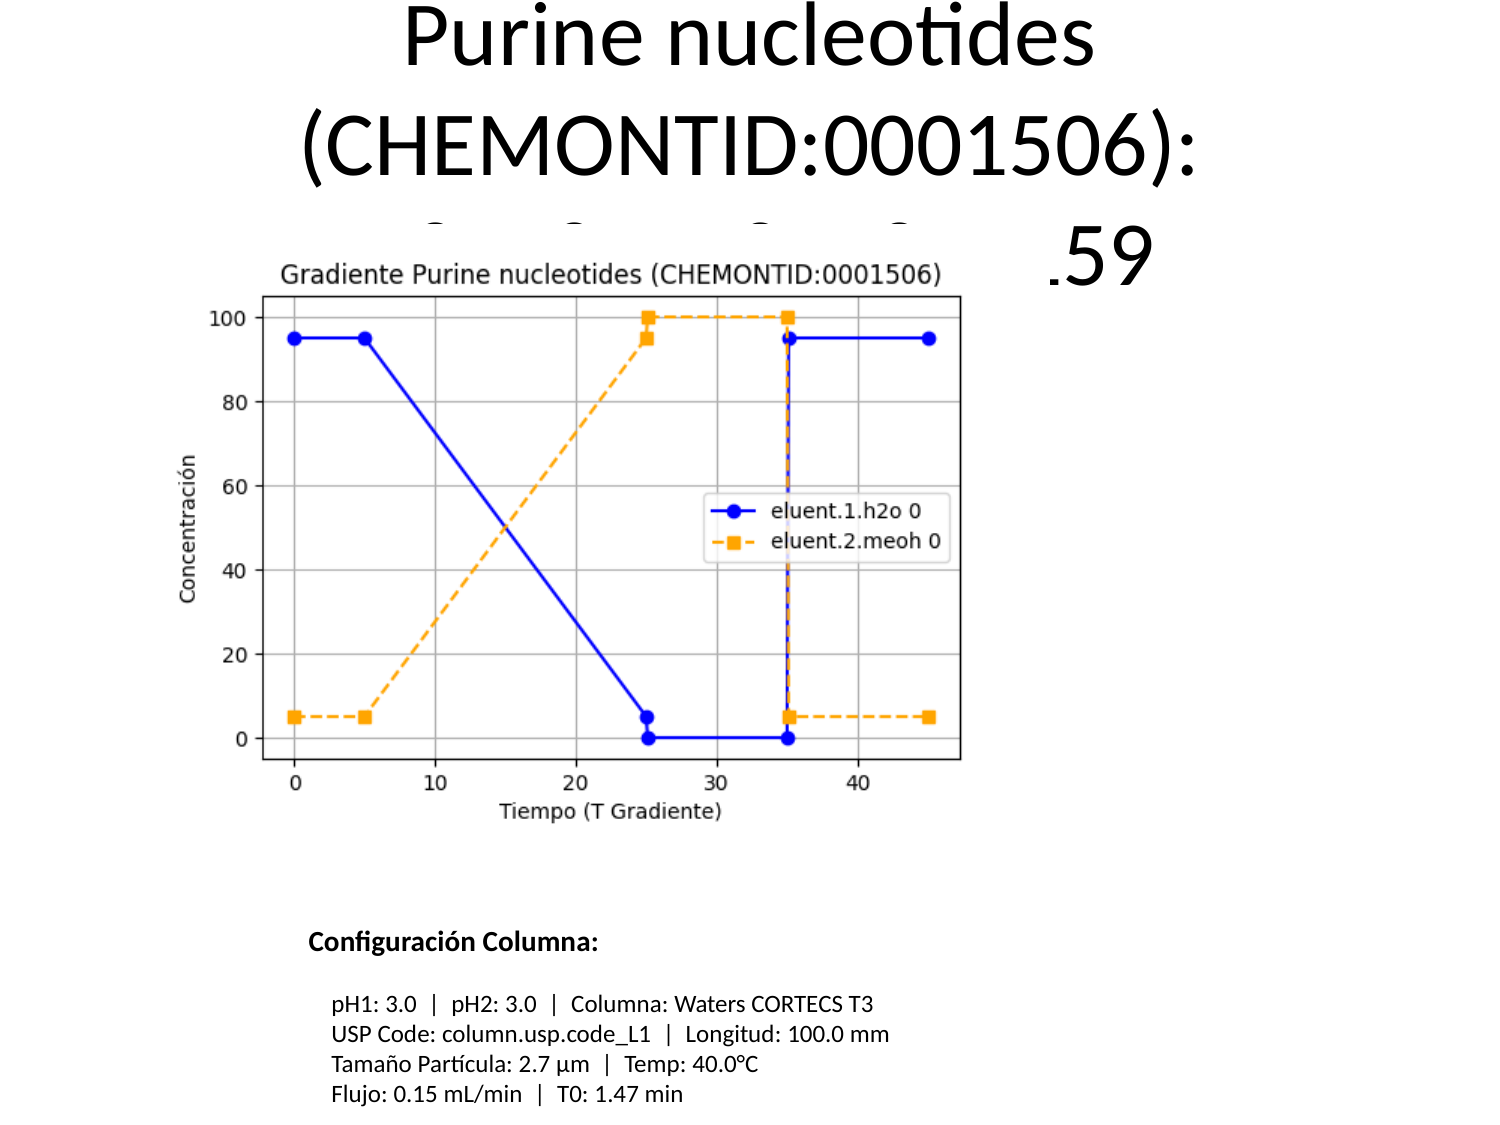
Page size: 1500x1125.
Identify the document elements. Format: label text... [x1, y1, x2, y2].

title Purine nucleotides (CHEMONTID:0001506): 0.8108091825840159 [75, 45, 1425, 233]
text_box Configuración Columna: pH1: 3.0 | pH2: 3.0 | Columna: Waters CORTECS T3 USP Code: column.usp.code_L1 | Longitud: 100.0 mm Tamaño Partícula: 2.7 µm | Temp: 40.0°C Flujo: 0.15 mL/min | T0: 1.47 min [293, 869, 907, 1125]
picture [149, 224, 1051, 826]
